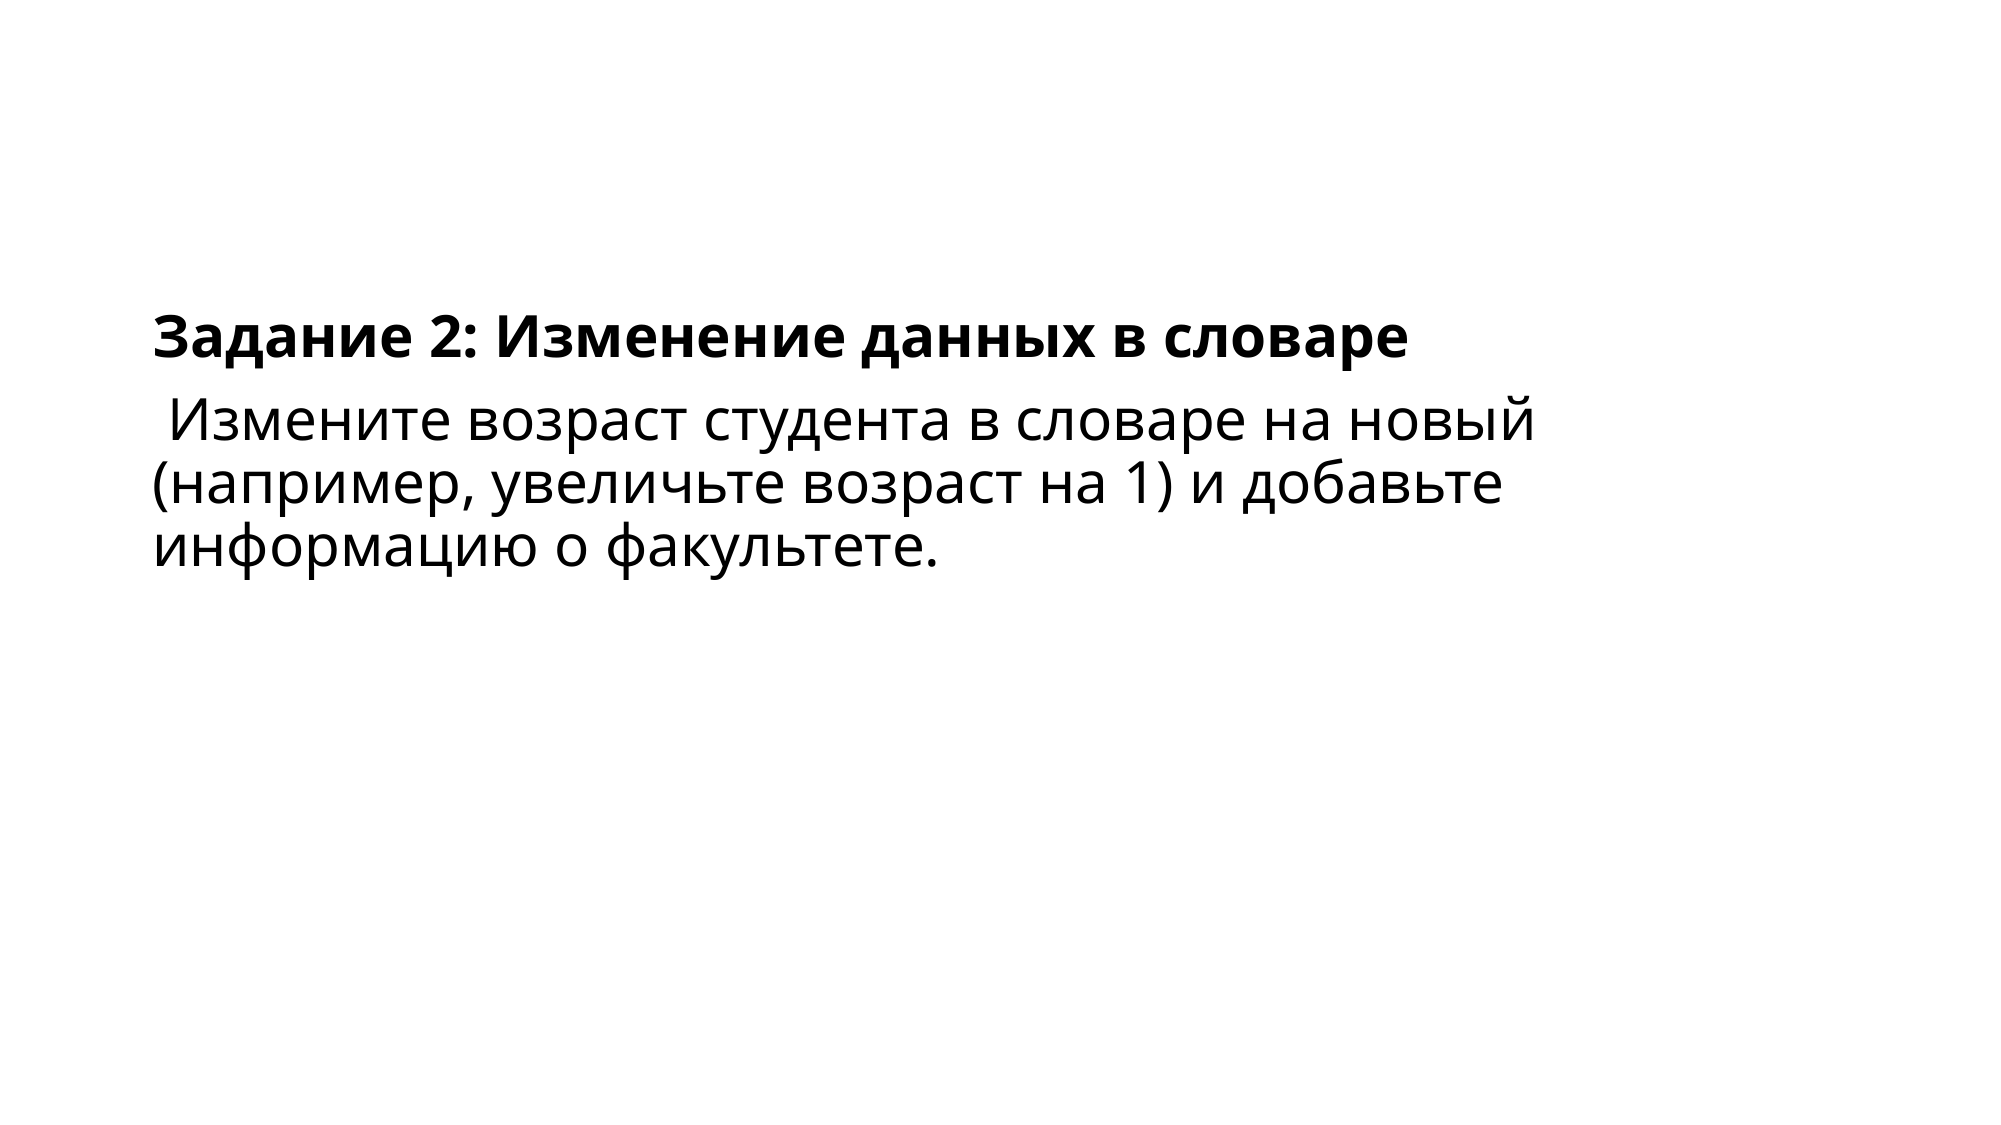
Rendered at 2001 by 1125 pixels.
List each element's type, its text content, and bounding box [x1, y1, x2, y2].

list Задание 2: Изменение данных в словаре Измените возраст студента в словаре на новый (например, увеличьте возраст на 1) и добавьте информацию о факультете. [137, 299, 1863, 1014]
